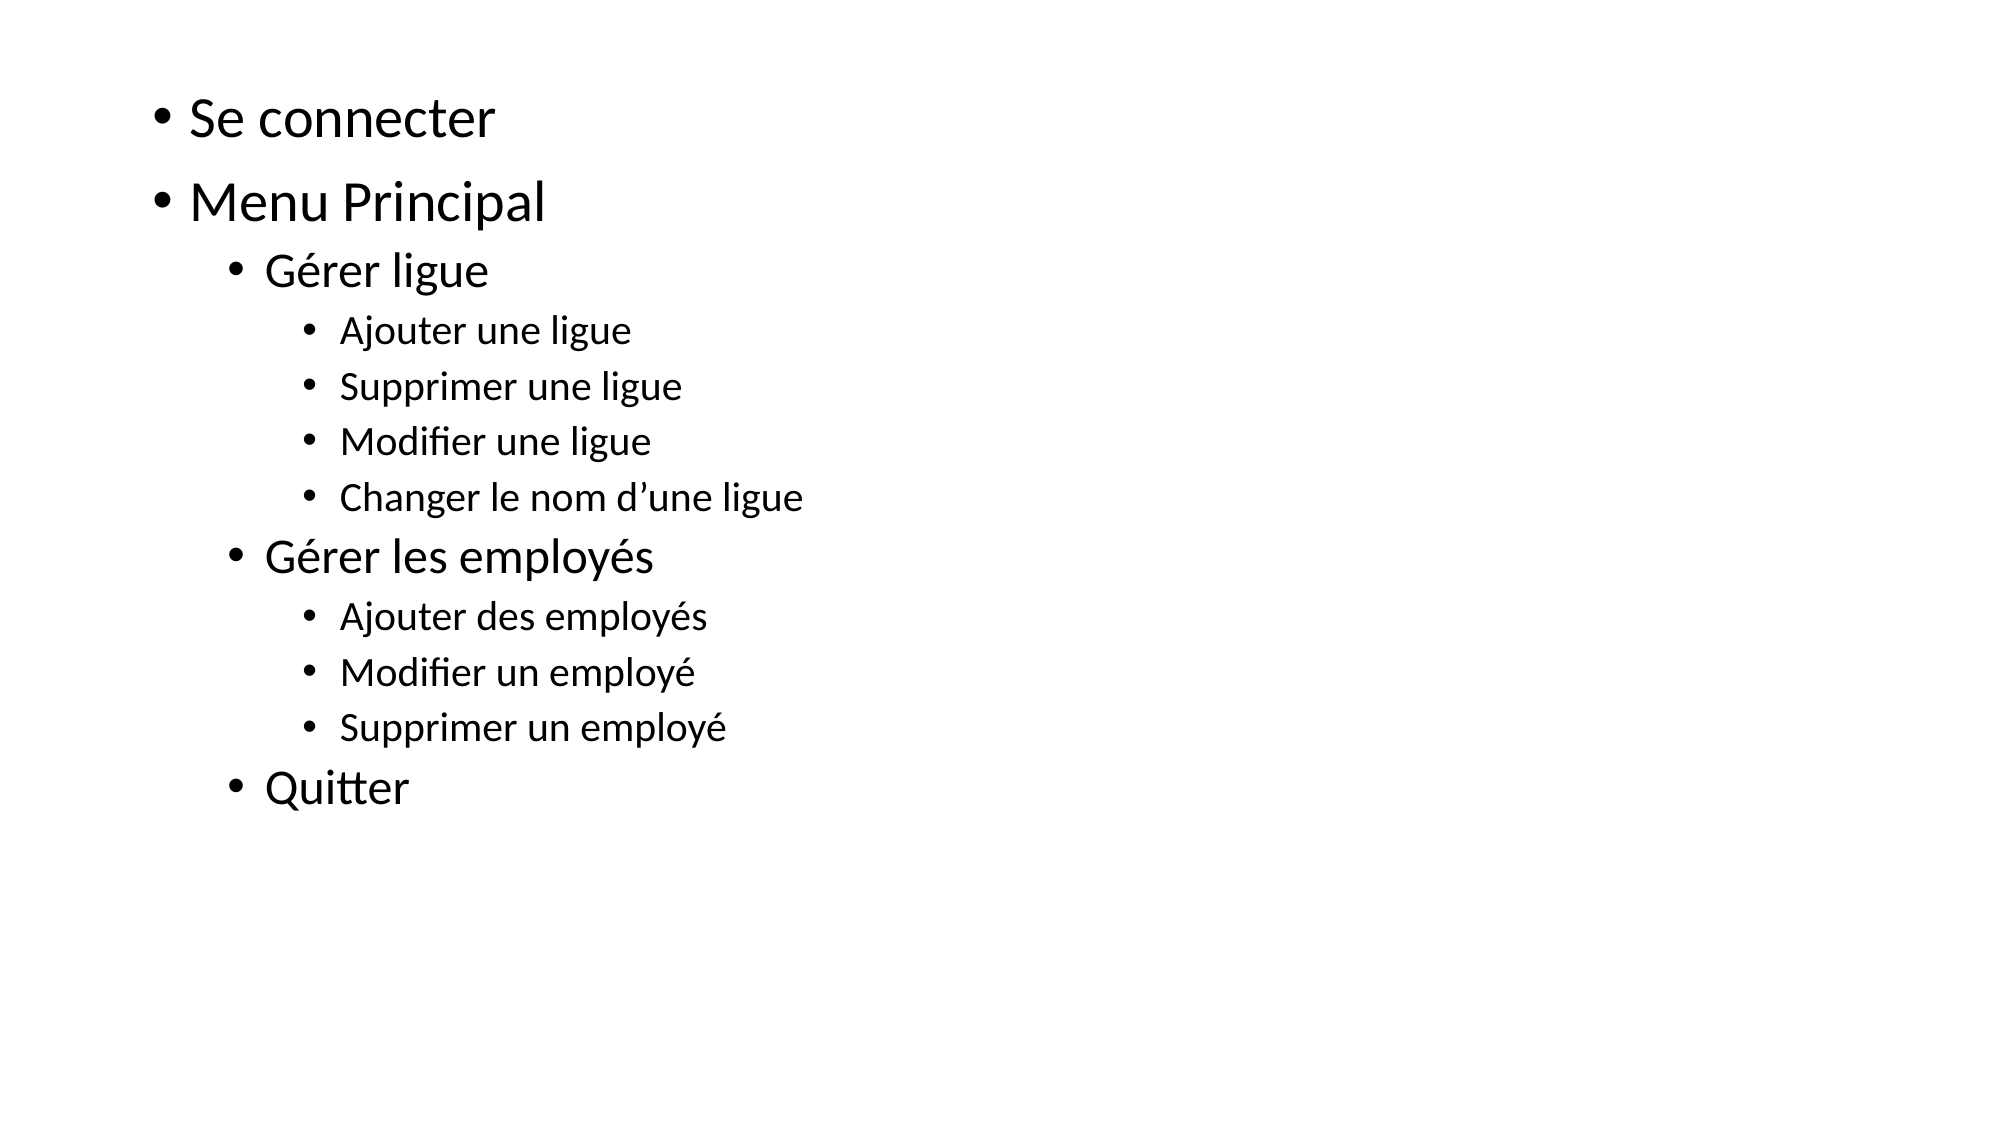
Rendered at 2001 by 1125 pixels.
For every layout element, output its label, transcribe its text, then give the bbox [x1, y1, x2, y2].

list Se connecter Menu Principal Gérer ligue Ajouter une ligue Supprimer une ligue Modifier une ligue Changer le nom d’une ligue Gérer les employés Ajouter des employés Modifier un employé Supprimer un employé Quitter [137, 79, 1863, 1014]
